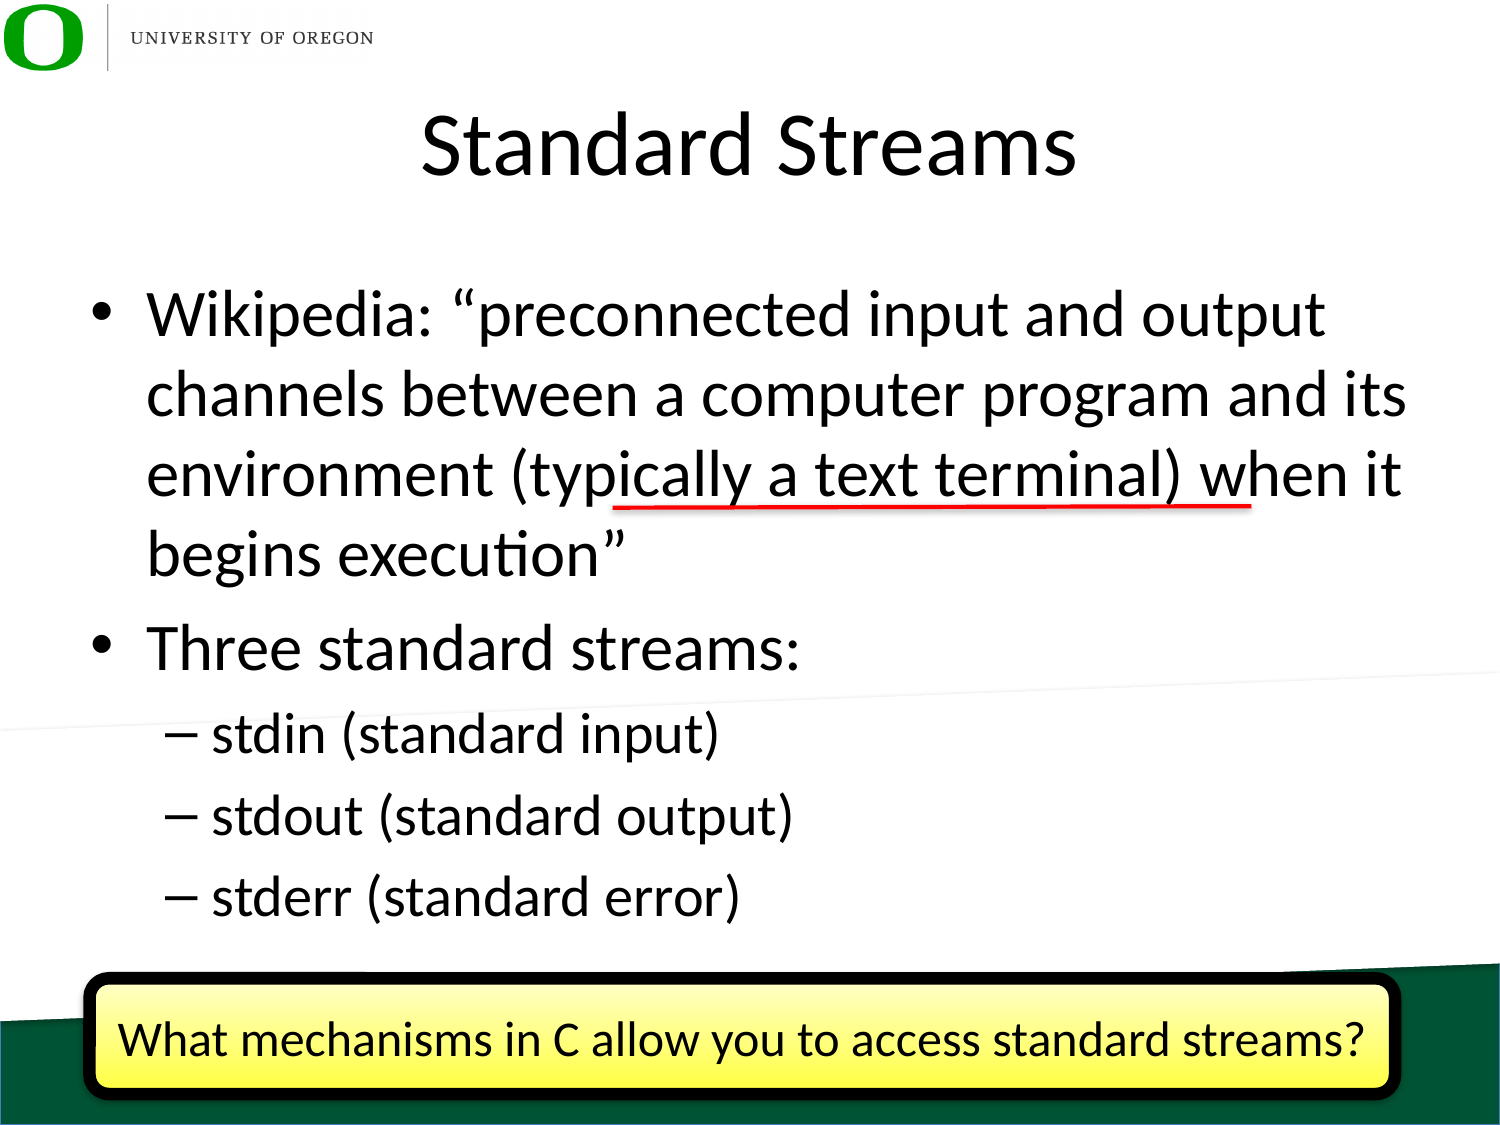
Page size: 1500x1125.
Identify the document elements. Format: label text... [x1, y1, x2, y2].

text_box What mechanisms in C allow you to access standard streams? [88, 977, 1396, 1095]
list Wikipedia: “preconnected input and output channels between a computer program and its environment (typically a text terminal) when it begins execution” Three standard streams: stdin (standard input) stdout (standard output) stderr (standard error) [75, 262, 1425, 1005]
title Standard Streams [75, 45, 1425, 233]
picture [4, 4, 373, 71]
